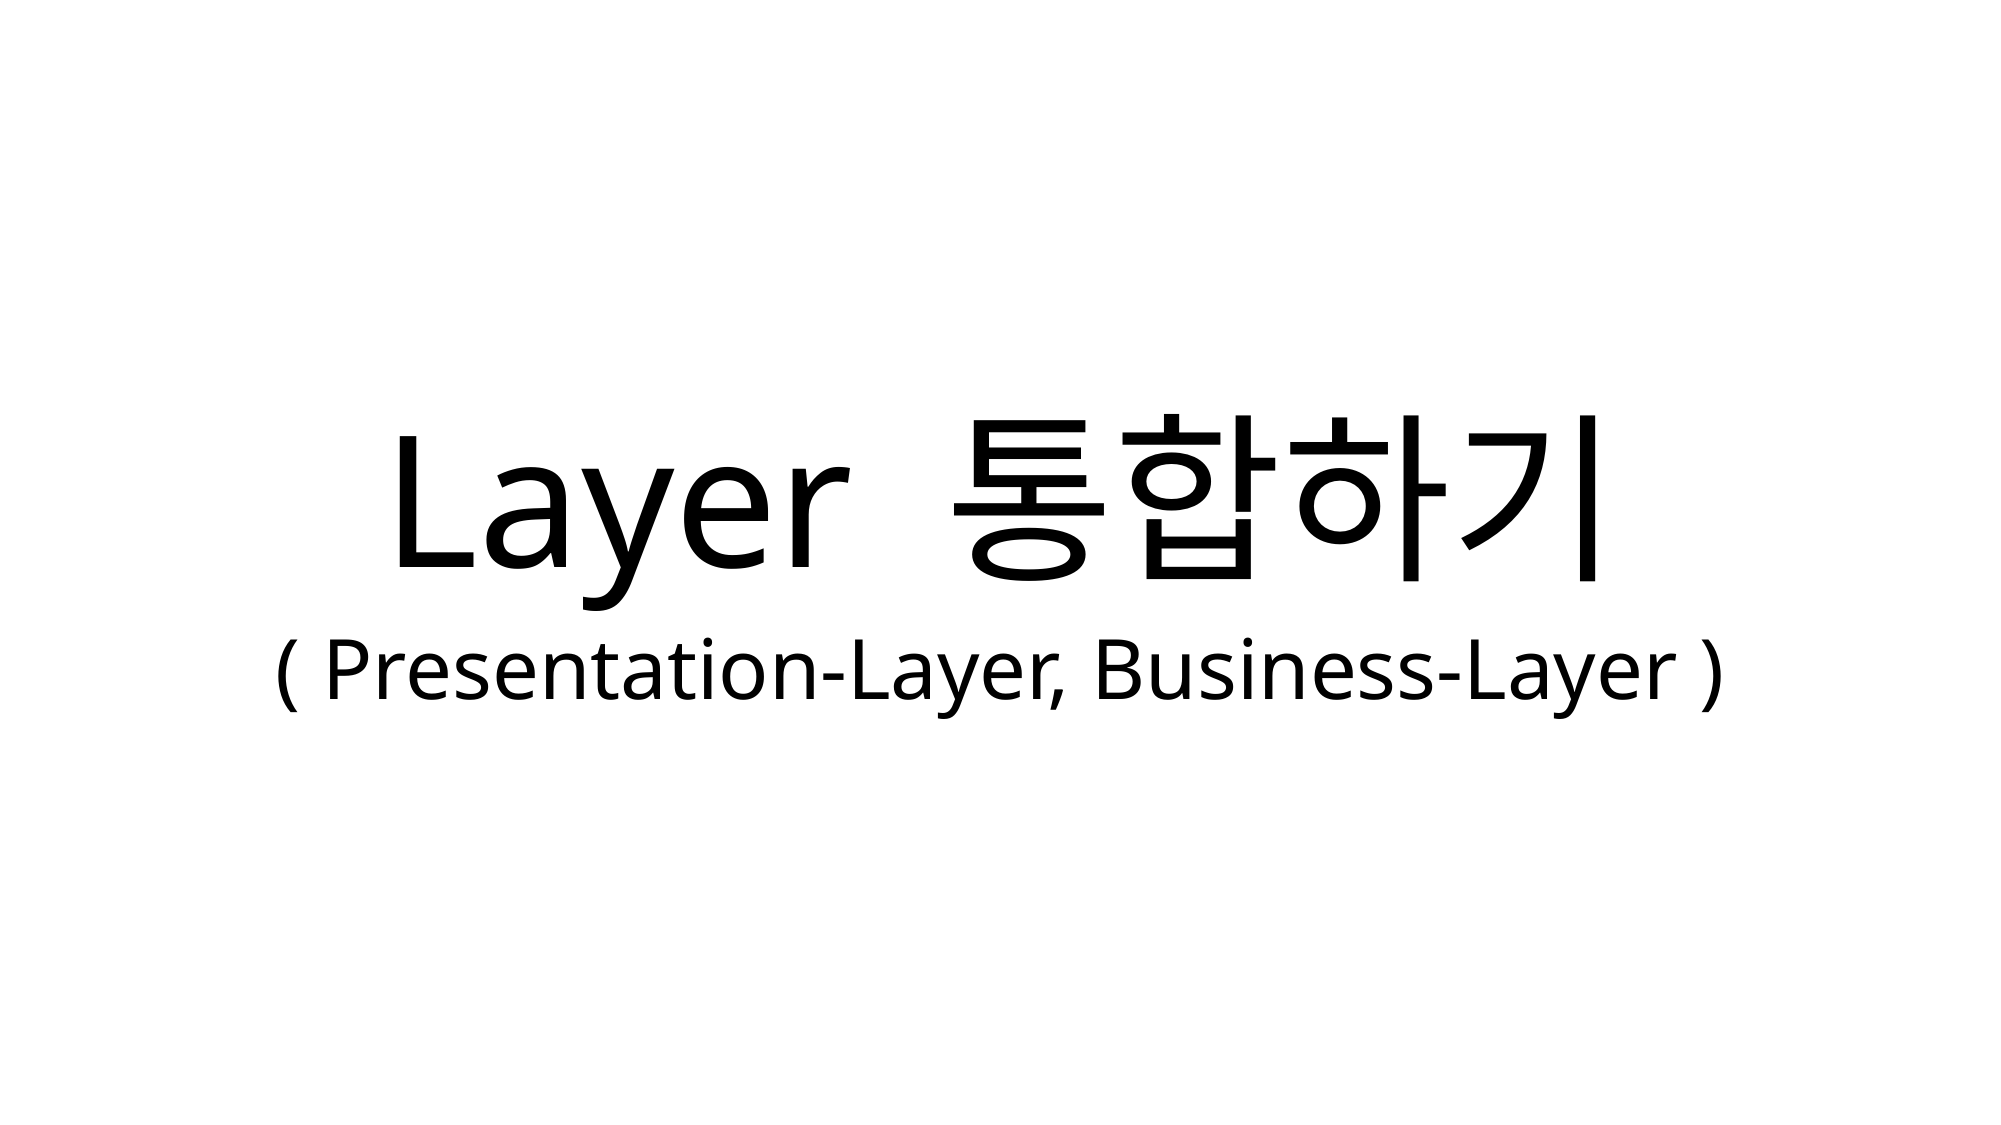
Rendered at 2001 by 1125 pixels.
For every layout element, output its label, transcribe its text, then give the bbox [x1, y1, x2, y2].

list Layer 통합하기 ( Presentation-Layer, Business-Layer ) [26, 21, 1976, 1105]
